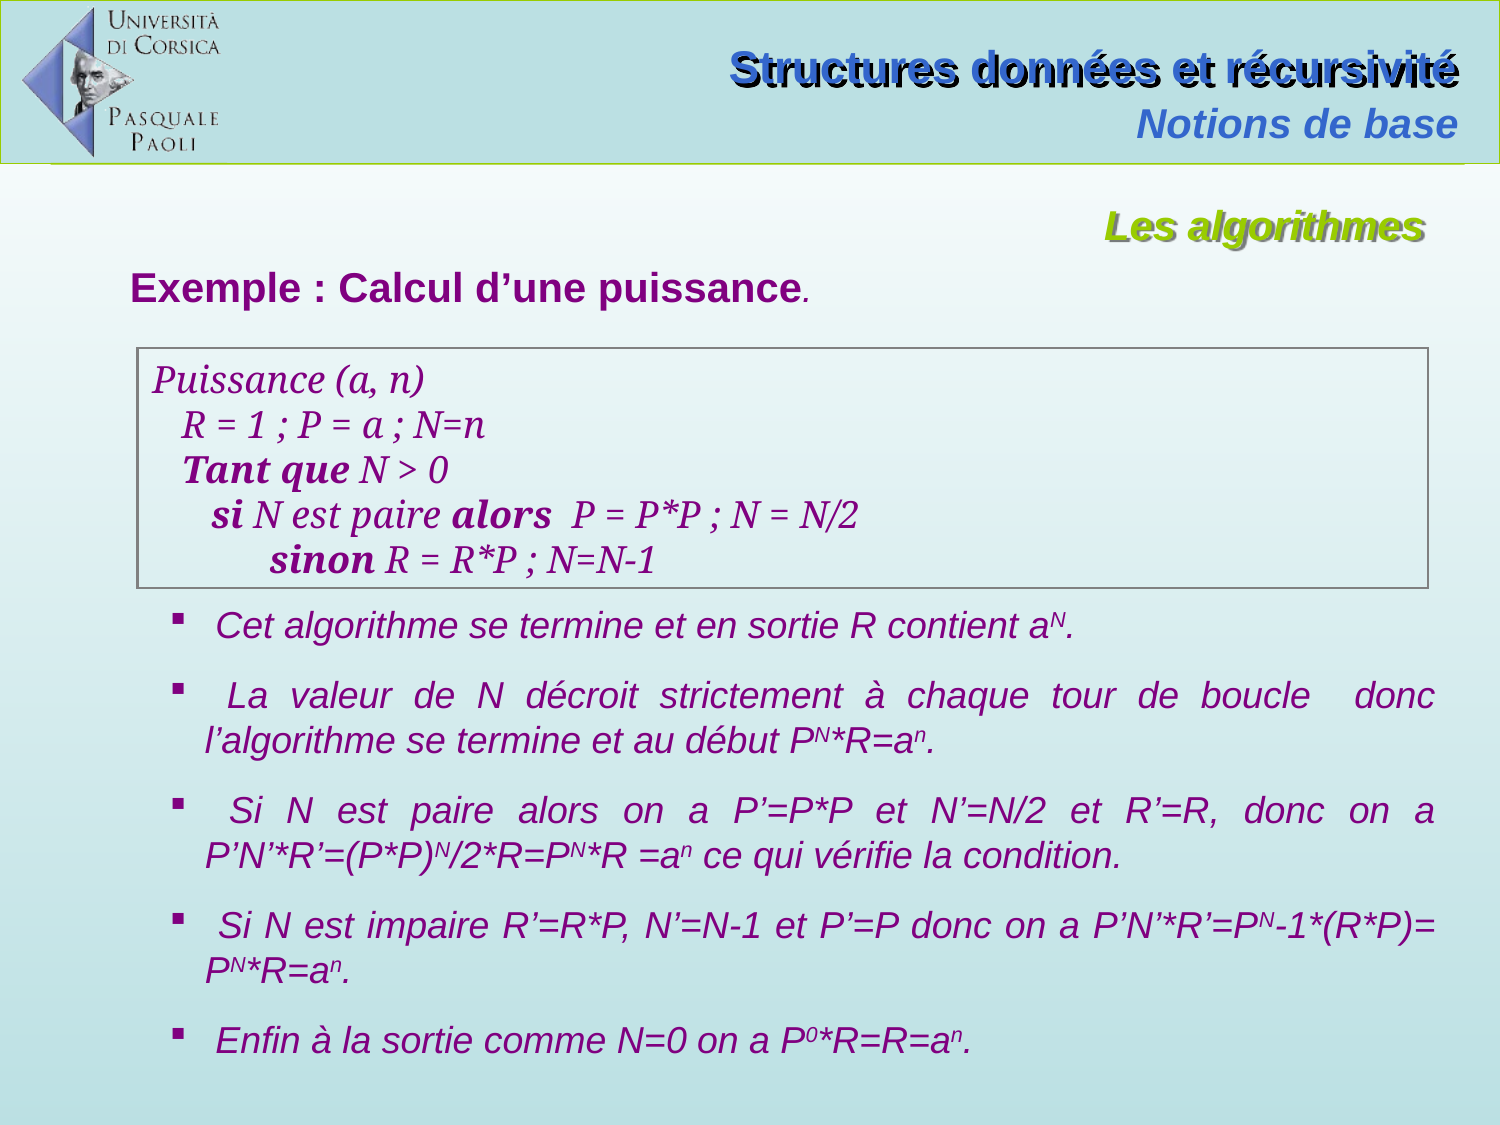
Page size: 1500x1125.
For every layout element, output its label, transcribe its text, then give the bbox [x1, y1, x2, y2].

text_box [50, 163, 1465, 1108]
text_box Structures données et récursivité [713, 29, 1472, 100]
picture [21, 5, 221, 159]
text_box [0, 0, 1500, 164]
text_box Notions de base [1121, 89, 1474, 155]
